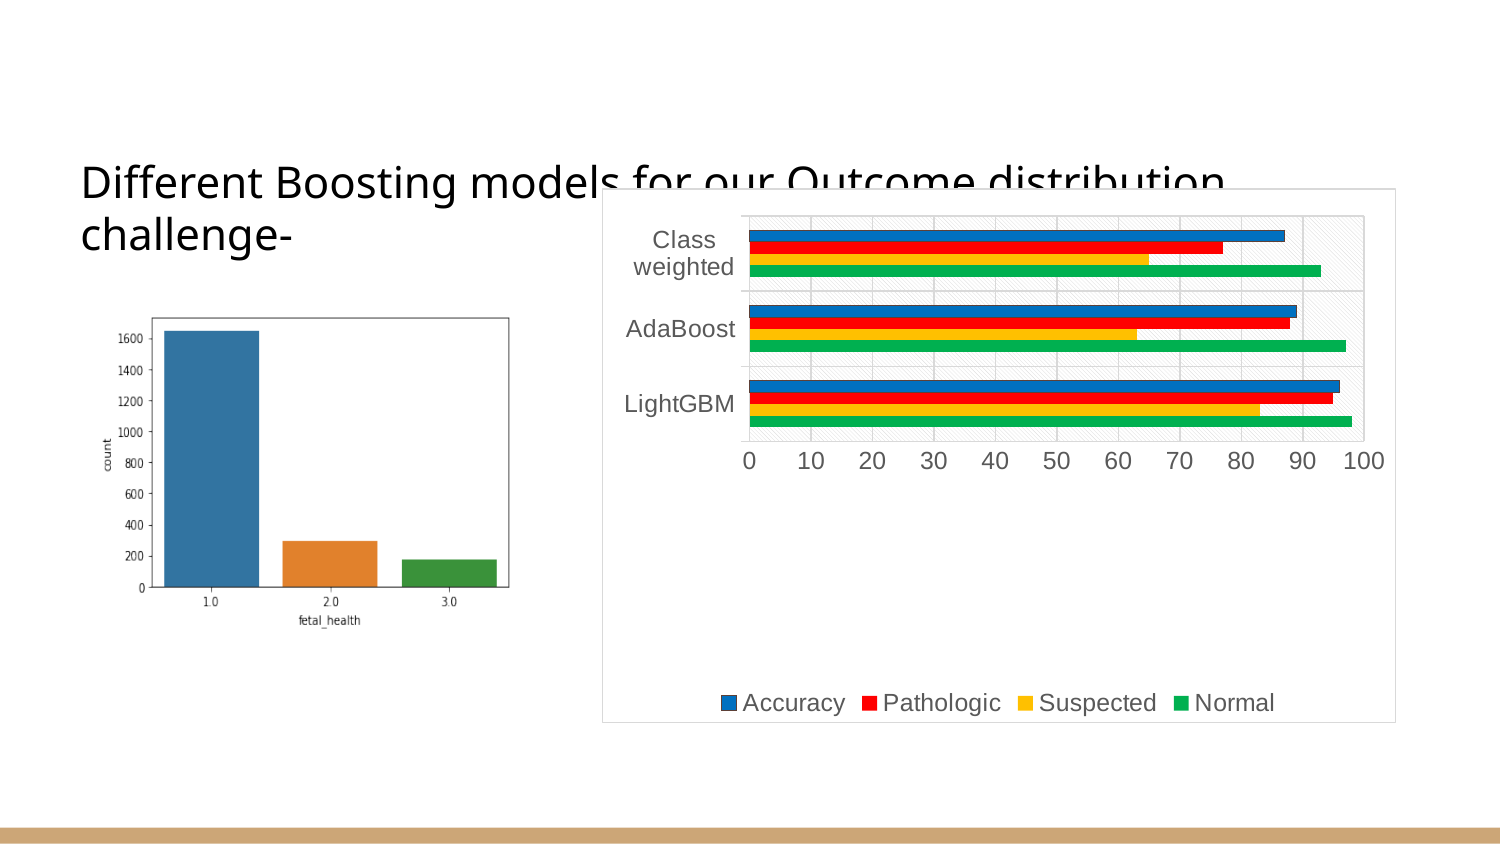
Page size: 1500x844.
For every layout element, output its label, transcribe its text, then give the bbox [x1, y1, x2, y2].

title Different Boosting models for our Outcome distribution challenge- [65, 138, 1464, 275]
picture [95, 310, 516, 636]
chart [601, 187, 1397, 724]
